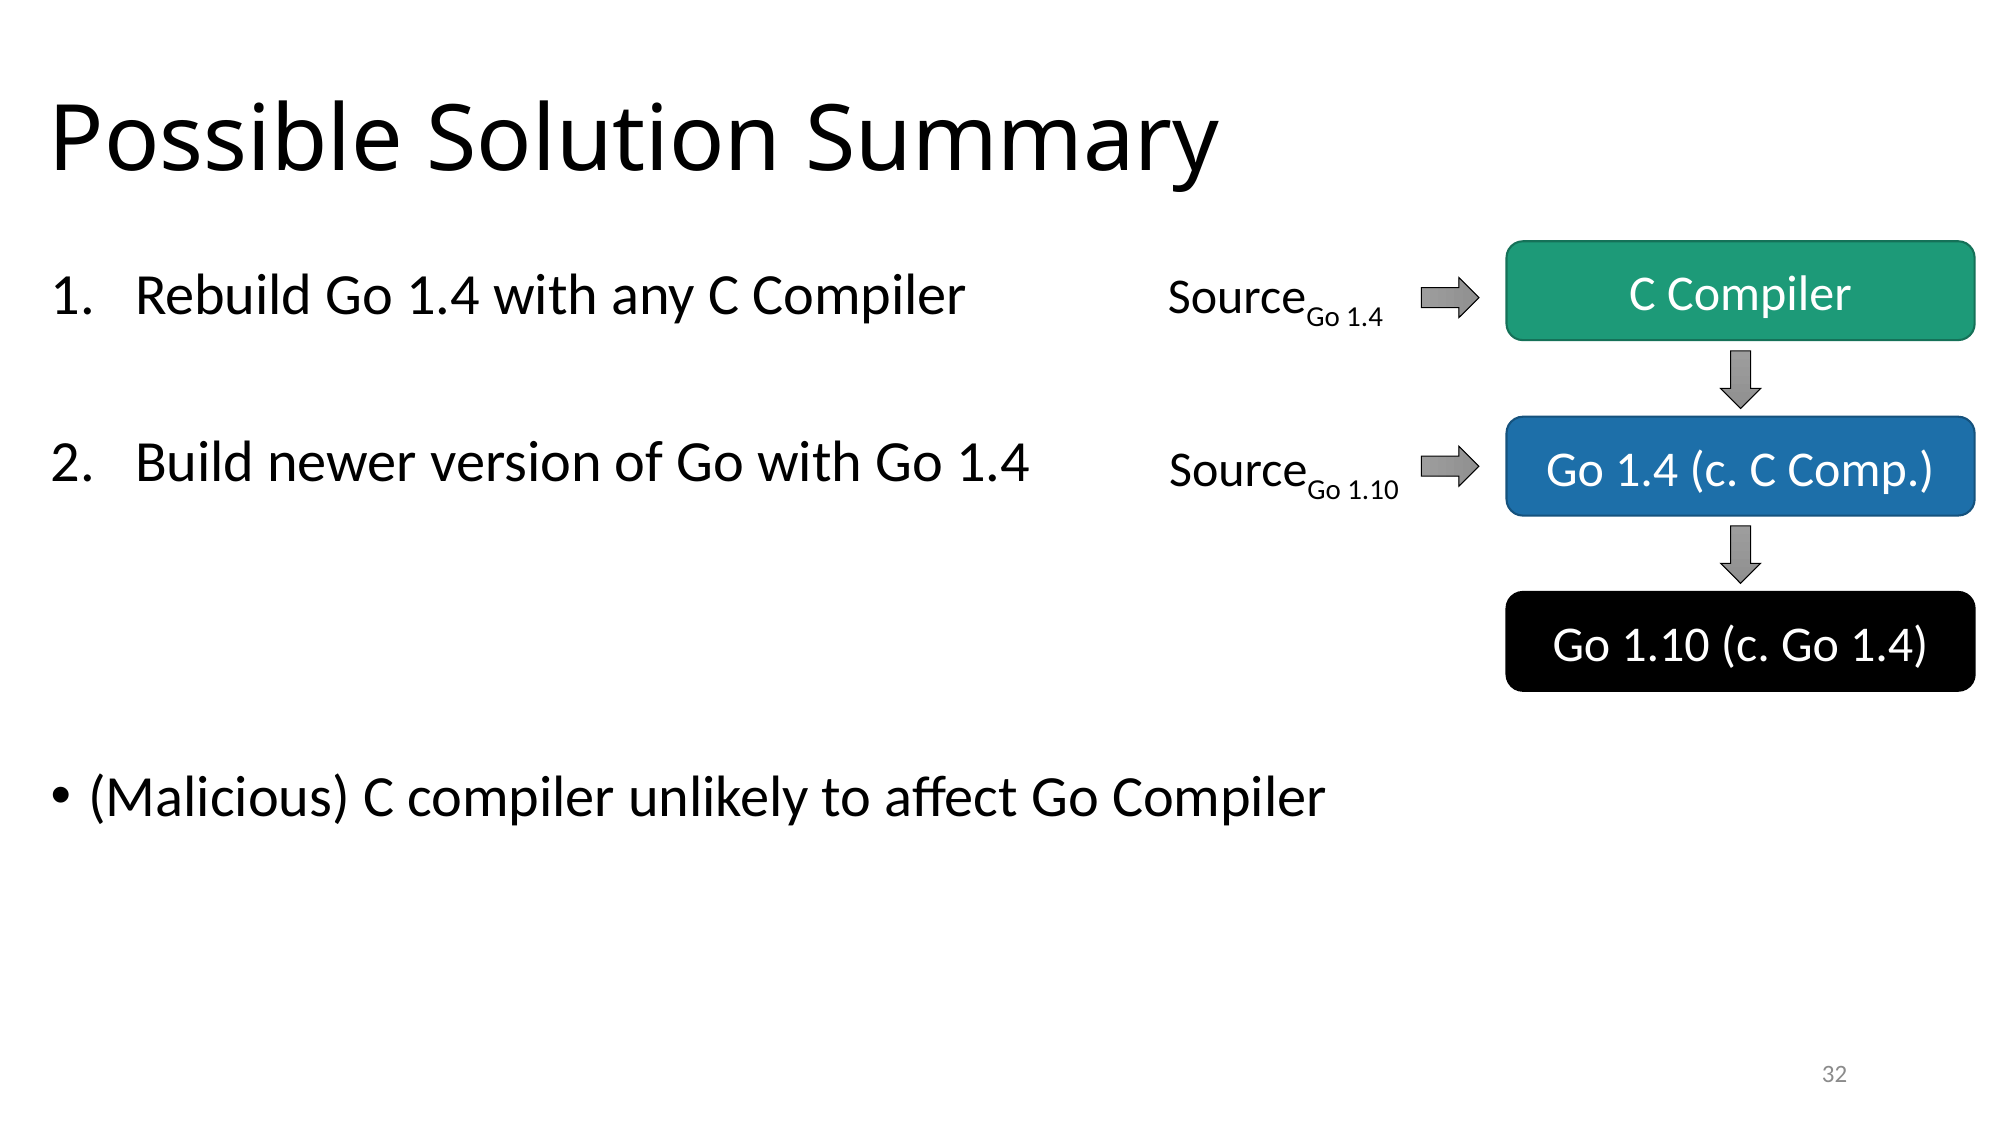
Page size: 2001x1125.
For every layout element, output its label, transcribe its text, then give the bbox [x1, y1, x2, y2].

title Possible Solution Summary [33, 31, 1759, 250]
text_box SourceGo 1.10 [1154, 429, 1415, 513]
text_box [1420, 276, 1480, 319]
text_box [1719, 350, 1762, 410]
text_box SourceGo 1.4 [1153, 256, 1399, 340]
list Rebuild Go 1.4 with any C Compiler Build newer version of Go with Go 1.4 (Malicious) C compiler unlikely to affect Go Compiler [35, 256, 1761, 971]
text_box C Compiler [1505, 240, 1976, 342]
text_box Go 1.4 (c. C Comp.) [1505, 415, 1976, 517]
slide_number 32 [1412, 1042, 1863, 1103]
text_box [1420, 444, 1480, 488]
text_box Go 1.10 (c. Go 1.4) [1505, 590, 1976, 692]
text_box [1719, 525, 1762, 585]
